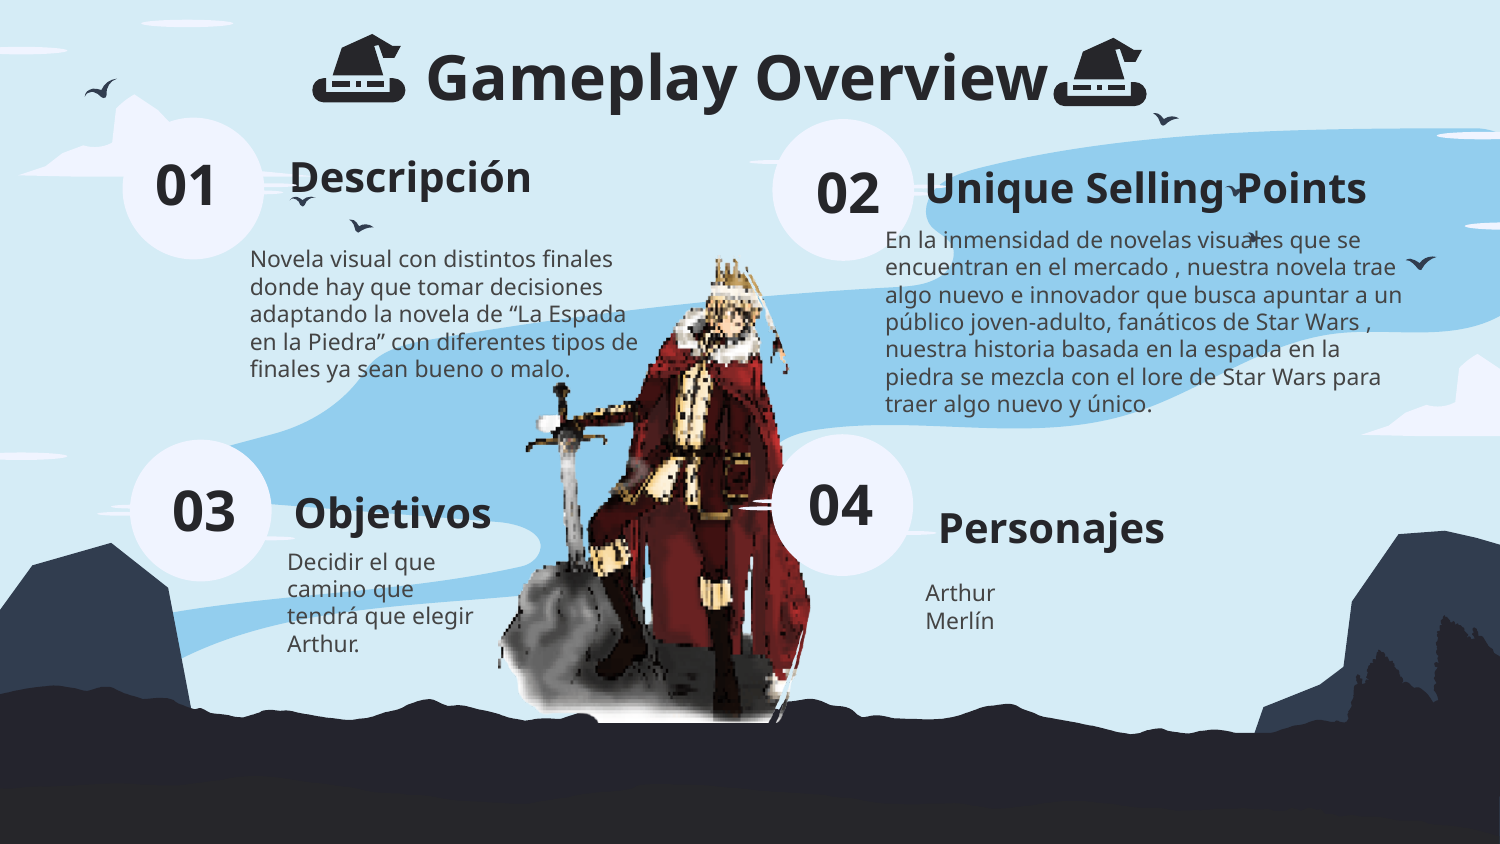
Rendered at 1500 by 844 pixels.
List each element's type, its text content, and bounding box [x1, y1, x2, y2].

title Gameplay Overview [333, 22, 1142, 185]
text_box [738, 433, 937, 577]
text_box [748, 118, 948, 261]
subtitle Arthur Merlín [910, 565, 1358, 718]
subtitle Novela visual con distintos finales donde hay que tomar decisiones adaptando la novela de “La Espada en la Piedra” con diferentes tipos de finales ya sean bueno o malo. [234, 218, 664, 409]
title Personajes [941, 487, 1371, 566]
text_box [98, 117, 298, 260]
picture [498, 255, 817, 723]
title Unique Selling Points [952, 148, 1440, 226]
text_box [312, 33, 406, 103]
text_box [96, 439, 296, 582]
subtitle En la inmensidad de novelas visuales que se encuentran en el mercado , nuestra novela trae algo nuevo e innovador que busca apuntar a un público joven-adulto, fanáticos de Star Wars , nuestra historia basada en la espada en la piedra se mezcla con el lore de Star Wars para traer algo nuevo y único. [870, 218, 1424, 425]
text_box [1053, 37, 1147, 107]
title Descripción [302, 137, 722, 215]
title Objetivos [299, 473, 493, 531]
subtitle Decidir el que camino que tendrá que elegir Arthur. [272, 531, 493, 673]
